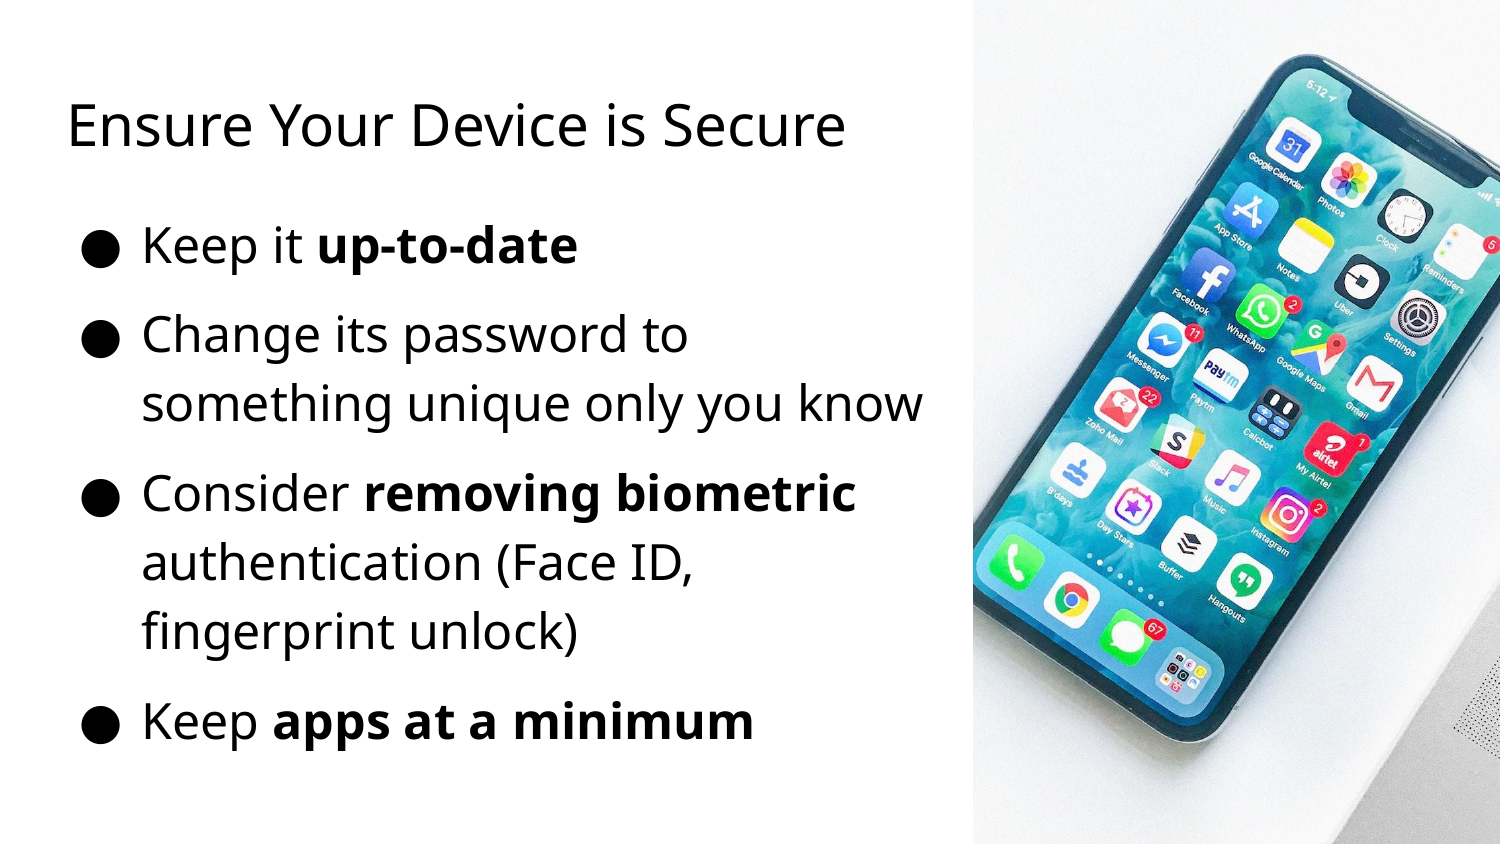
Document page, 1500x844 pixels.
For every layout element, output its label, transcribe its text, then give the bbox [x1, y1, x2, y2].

title Ensure Your Device is Secure [51, 72, 967, 167]
list Keep it up-to-date Change its password to something unique only you know Consider removing biometric authentication (Face ID, fingerprint unlock) Keep apps at a minimum [51, 189, 942, 783]
picture [972, 0, 1500, 844]
